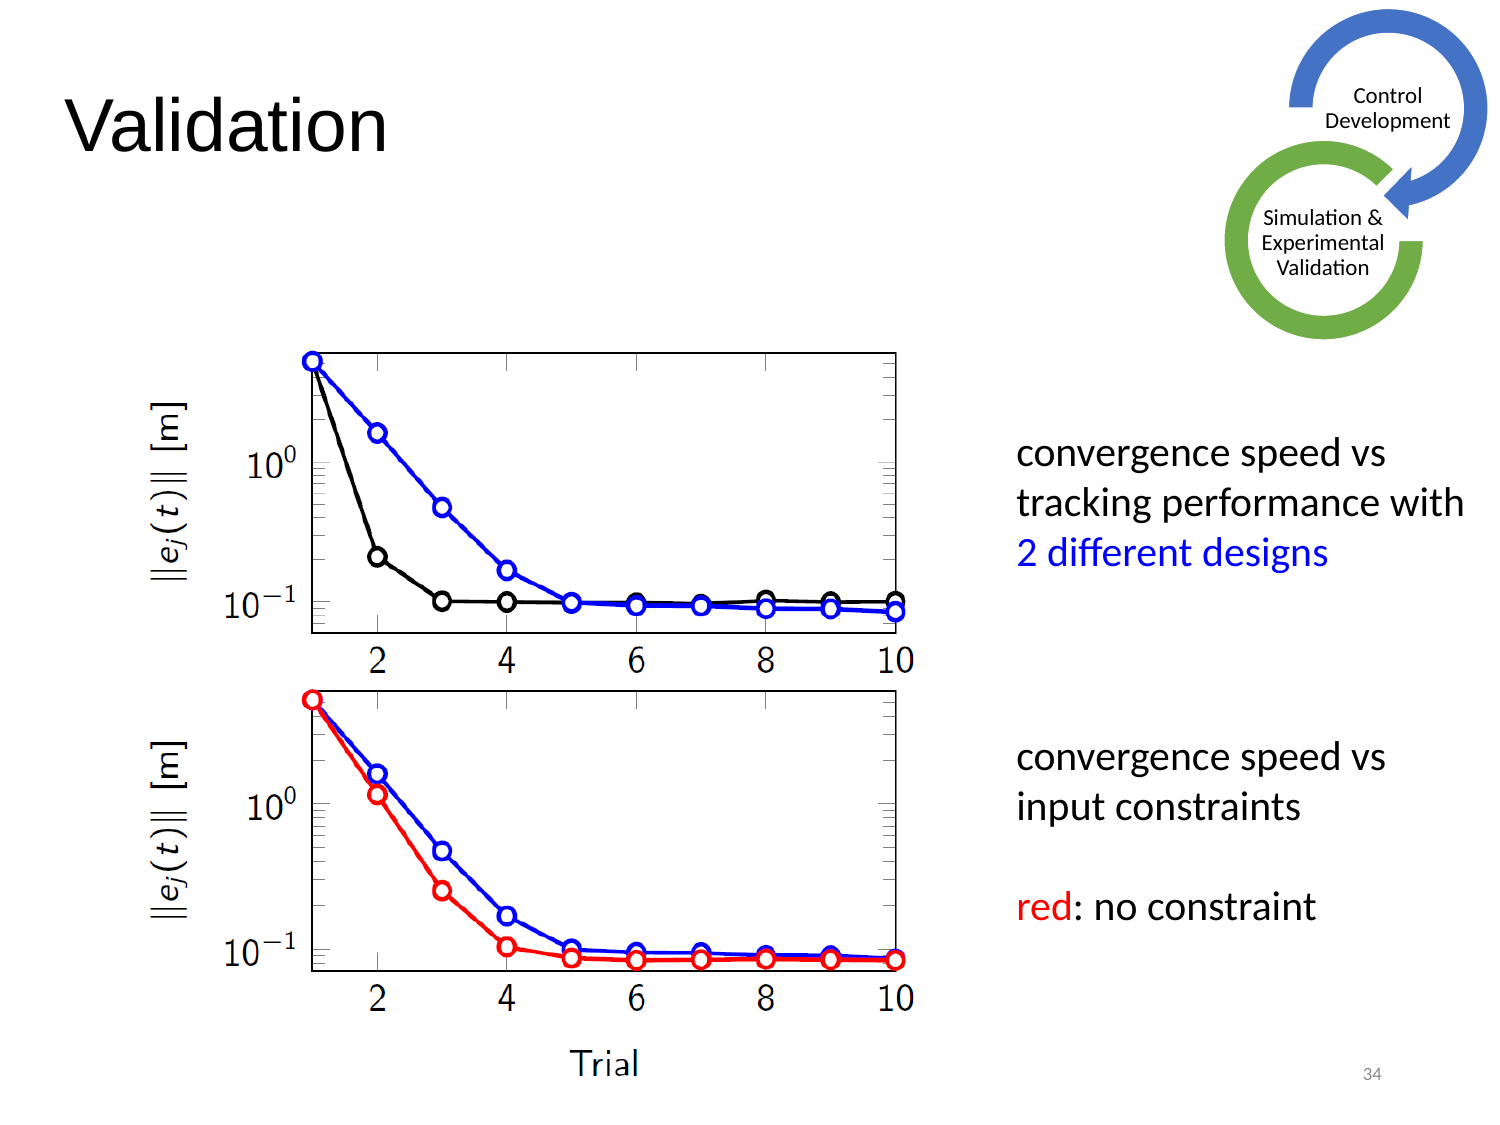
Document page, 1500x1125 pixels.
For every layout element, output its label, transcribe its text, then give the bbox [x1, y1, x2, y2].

slide_number 34 [1059, 1042, 1397, 1103]
picture [135, 340, 931, 1091]
text_box convergence speed vs tracking performance with 2 different designs [1001, 416, 1483, 582]
text_box convergence speed vs input constraints red: no constraint [1001, 721, 1500, 937]
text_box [1057, 0, 1500, 342]
text_box Validation [64, 19, 1057, 167]
